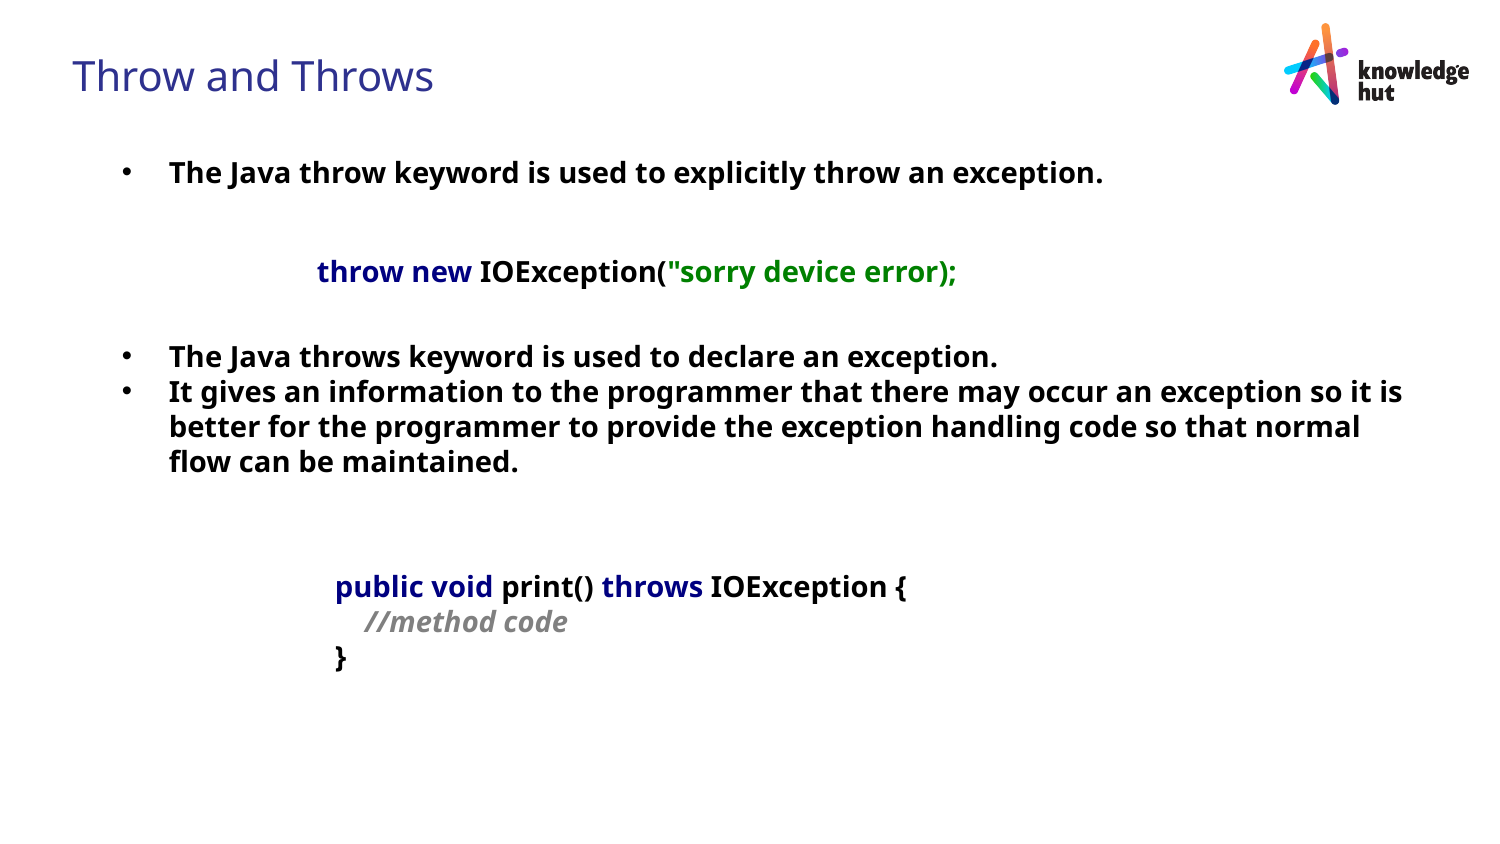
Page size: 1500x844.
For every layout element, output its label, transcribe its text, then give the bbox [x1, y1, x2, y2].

title Throw and Throws [57, 34, 1281, 128]
text_box public void print() throws IOException { //method code } [319, 560, 923, 681]
text_box The Java throw keyword is used to explicitly throw an exception. [107, 146, 1459, 197]
text_box throw new IOException("sorry device error); [301, 245, 988, 296]
text_box The Java throws keyword is used to declare an exception. It gives an information to the programmer that there may occur an exception so it is better for the programmer to provide the exception handling code so that normal flow can be maintained. [107, 330, 1422, 486]
picture [1284, 23, 1469, 105]
